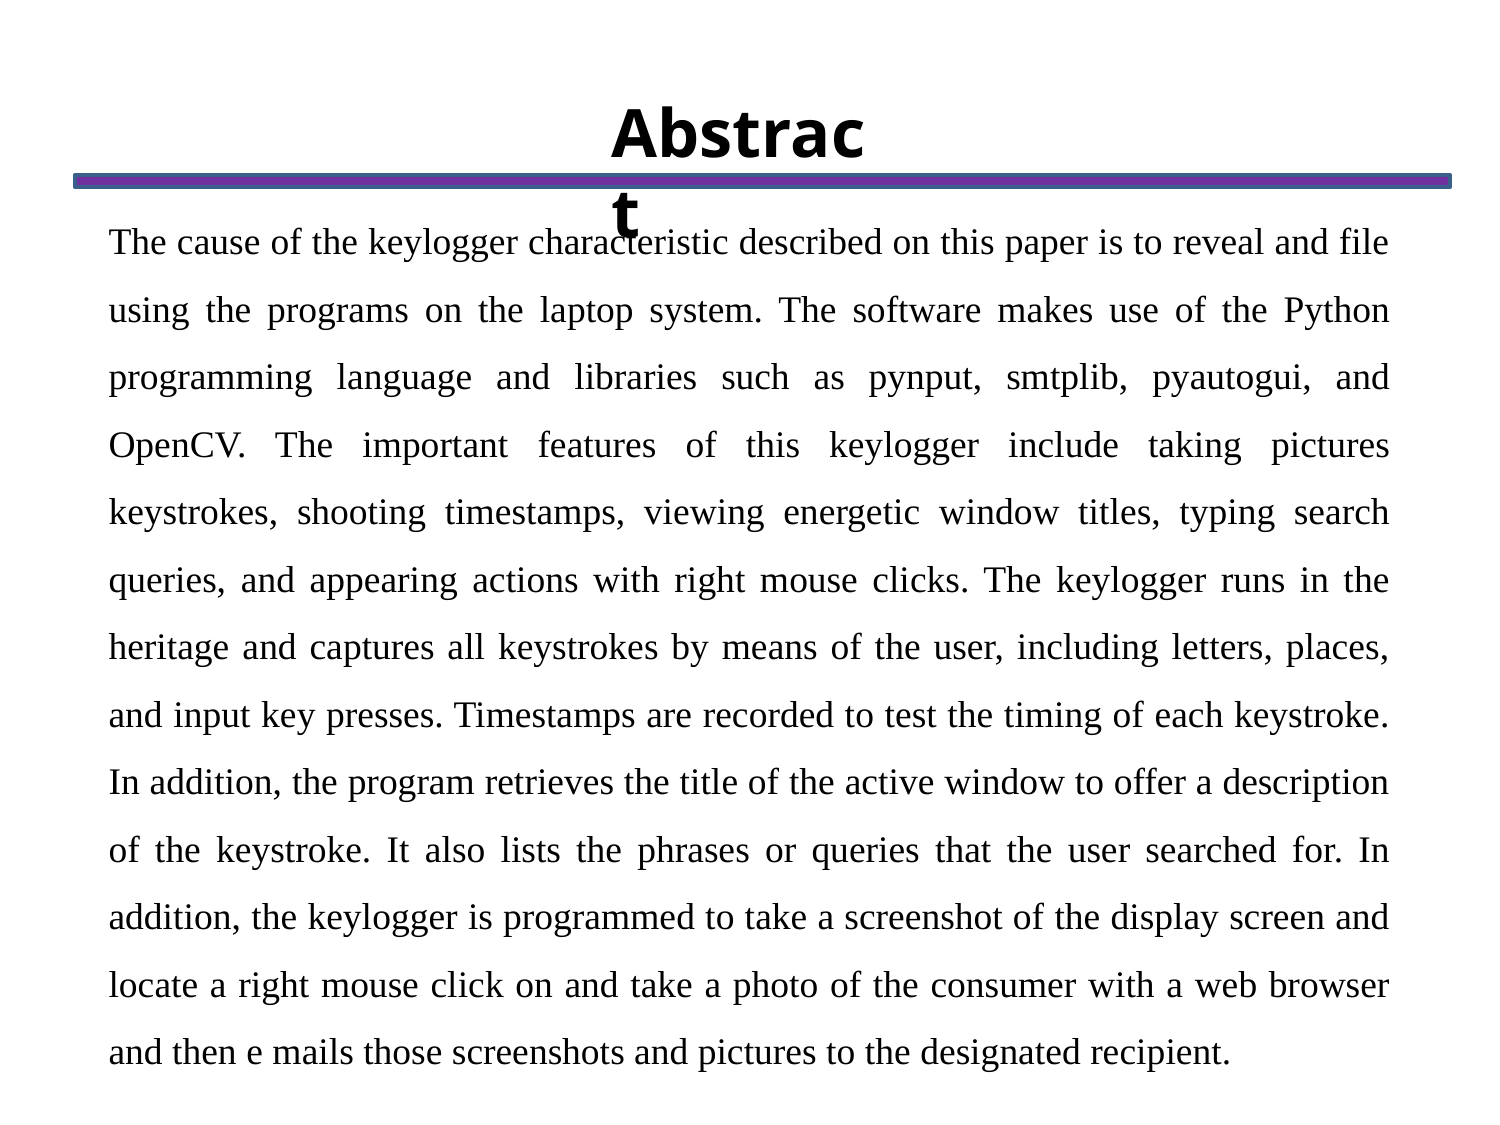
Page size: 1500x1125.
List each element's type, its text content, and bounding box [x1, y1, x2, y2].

text_box [75, 174, 596, 188]
text_box [904, 174, 1450, 188]
text_box The cause of the keylogger characteristic described on this paper is to reveal and file using the programs on the laptop system. The software makes use of the Python programming language and libraries such as pynput, smtplib, pyautogui, and OpenCV. The important features of this keylogger include taking pictures keystrokes, shooting timestamps, viewing energetic window titles, typing search queries, and appearing actions with right mouse clicks. The keylogger runs in the heritage and captures all keystrokes by means of the user, including letters, places, and input key presses. Timestamps are recorded to test the timing of each keystroke. In addition, the program retrieves the title of the active window to offer a description of the keystroke. It also lists the phrases or queries that the user searched for. In addition, the keylogger is programmed to take a screenshot of the display screen and locate a right mouse click on and take a photo of the consumer with a web browser and then e mails those screenshots and pictures to the designated recipient. [93, 187, 1407, 1080]
text_box Abstract [596, 83, 904, 187]
